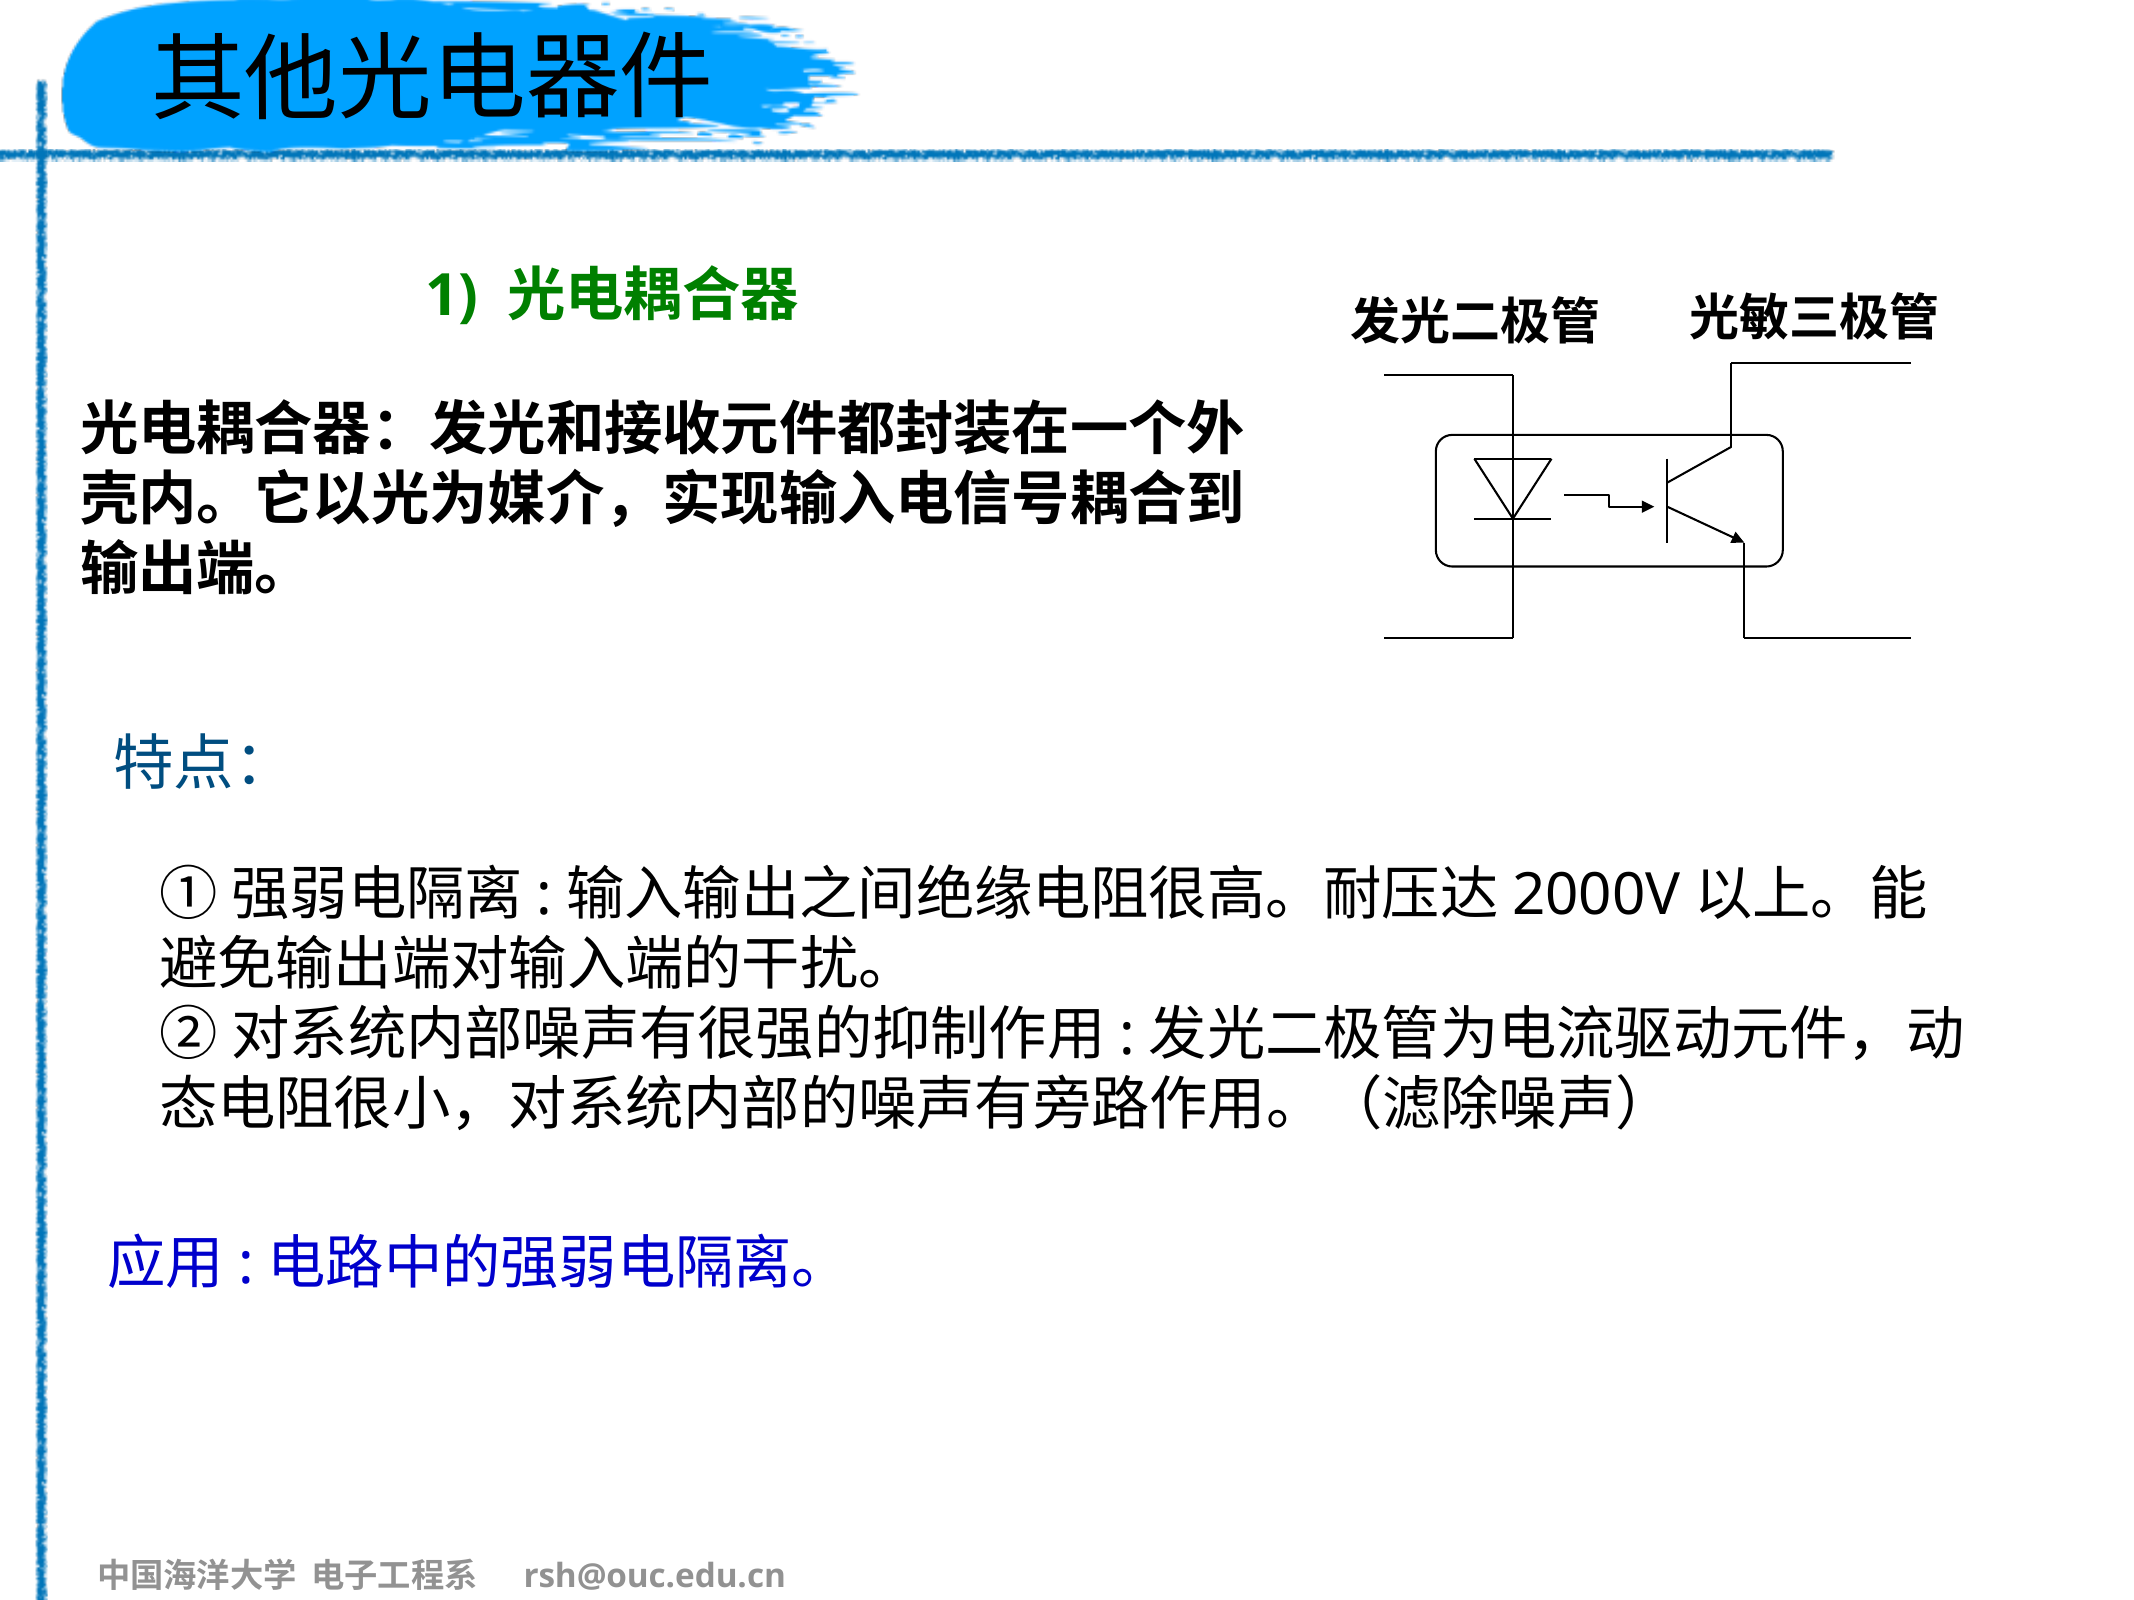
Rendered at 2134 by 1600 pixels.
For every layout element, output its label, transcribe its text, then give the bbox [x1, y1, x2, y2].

text_box 1) 光电耦合器 [416, 237, 807, 336]
text_box 应用:电路中的强弱电隔离。 [99, 1217, 1895, 1304]
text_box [1323, 264, 1955, 639]
text_box 光电耦合器：发光和接收元件都封装在一个外壳内。它以光为媒介，实现输入电信号耦合到输出端。 [71, 383, 1282, 680]
picture [0, 0, 67, 1600]
picture [798, 0, 1841, 162]
title 其他光电器件 [66, 0, 799, 167]
text_box ①强弱电隔离:输入输出之间绝缘电阻很高。耐压达2000V以上。能避免输出端对输入端的干扰。 ②对系统内部噪声有很强的抑制作用:发光二极管为电流驱动元件，动态电阻很小，对系统内部的噪声有旁路作用。（滤除噪声） [151, 847, 1983, 1145]
text_box 特点： [105, 715, 304, 805]
